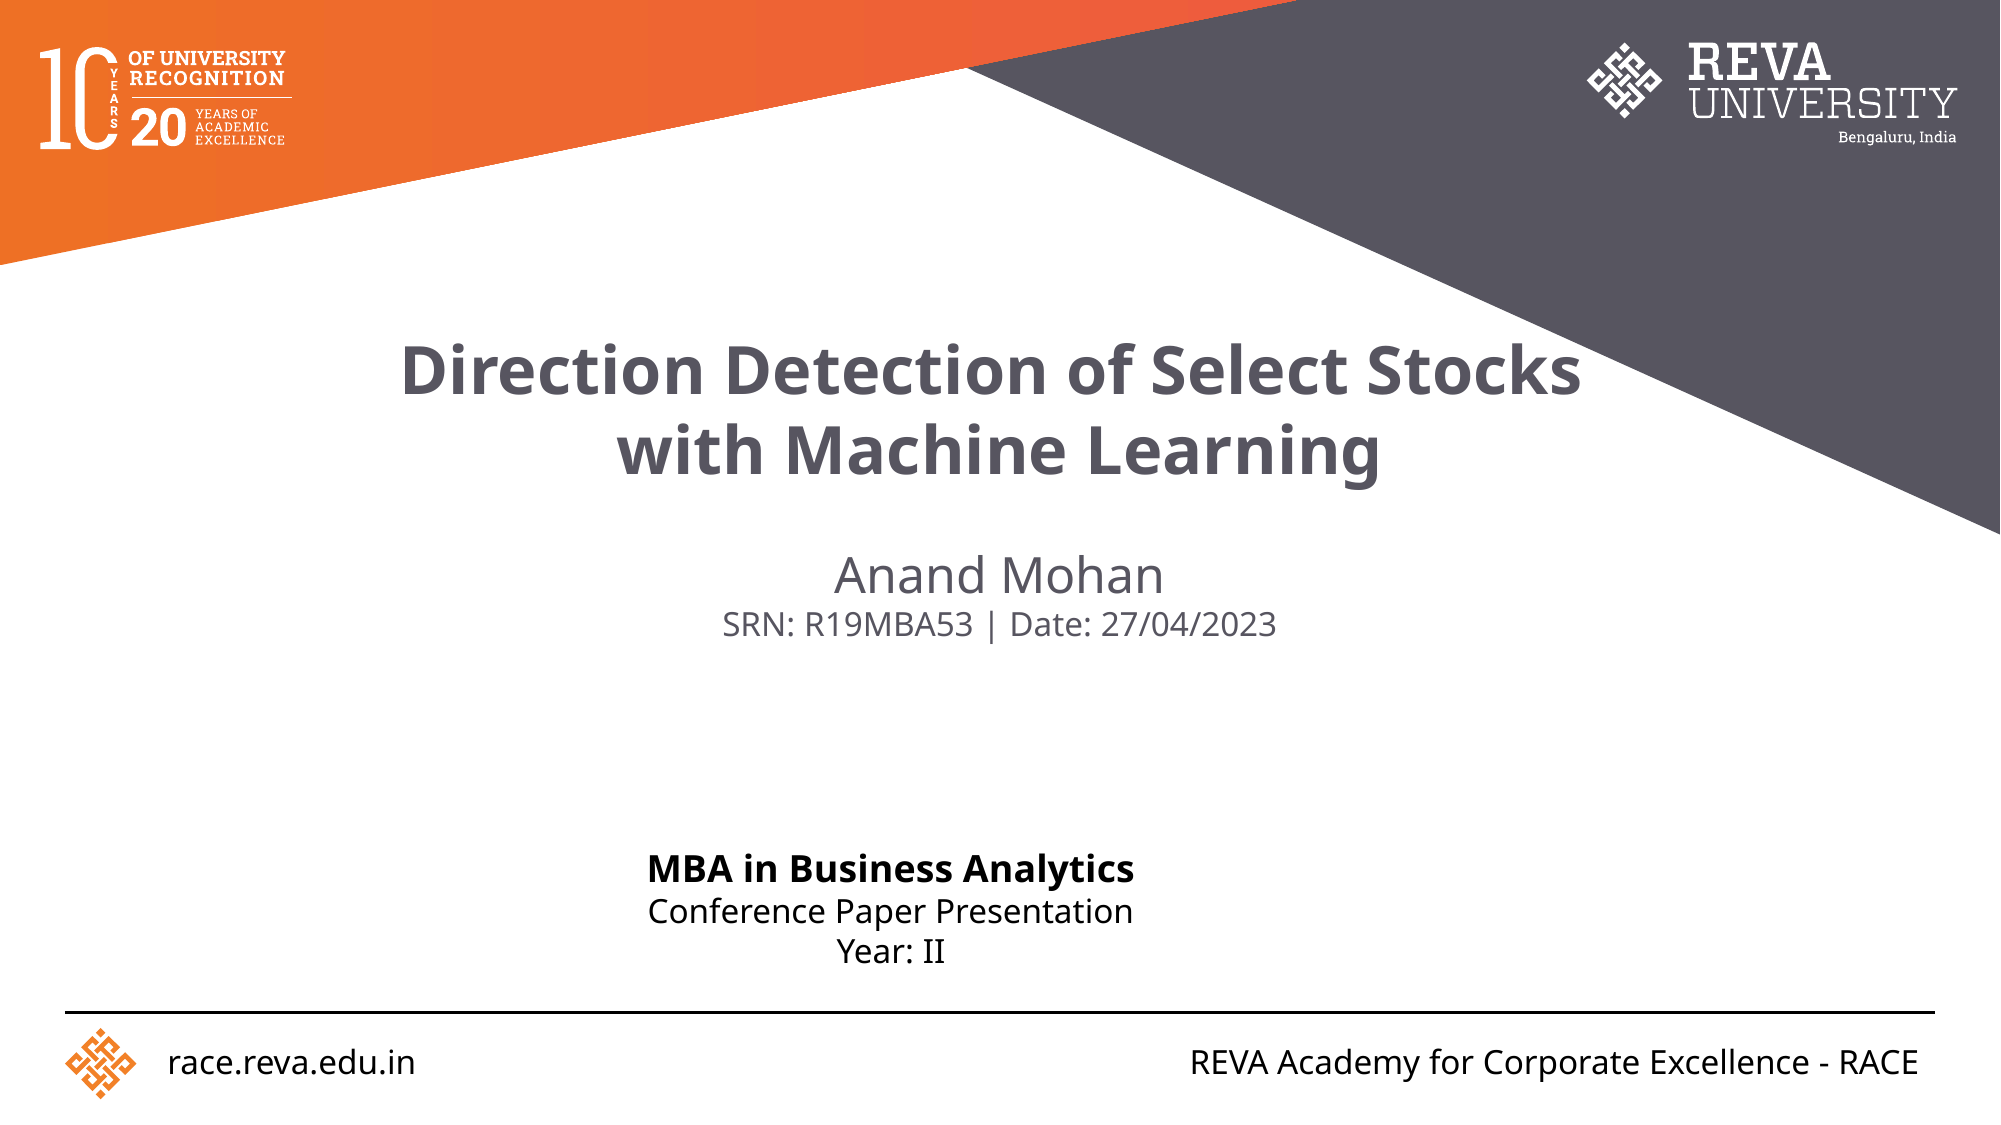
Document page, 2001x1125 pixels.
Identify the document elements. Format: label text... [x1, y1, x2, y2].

title Direction Detection of Select Stocks with Machine Learning [0, 312, 2000, 504]
text_box Anand Mohan SRN: R19MBA53 | Date: 27/04/2023 [0, 524, 2000, 662]
text_box MBA in Business Analytics Conference Paper Presentation Year: II [631, 837, 1151, 978]
